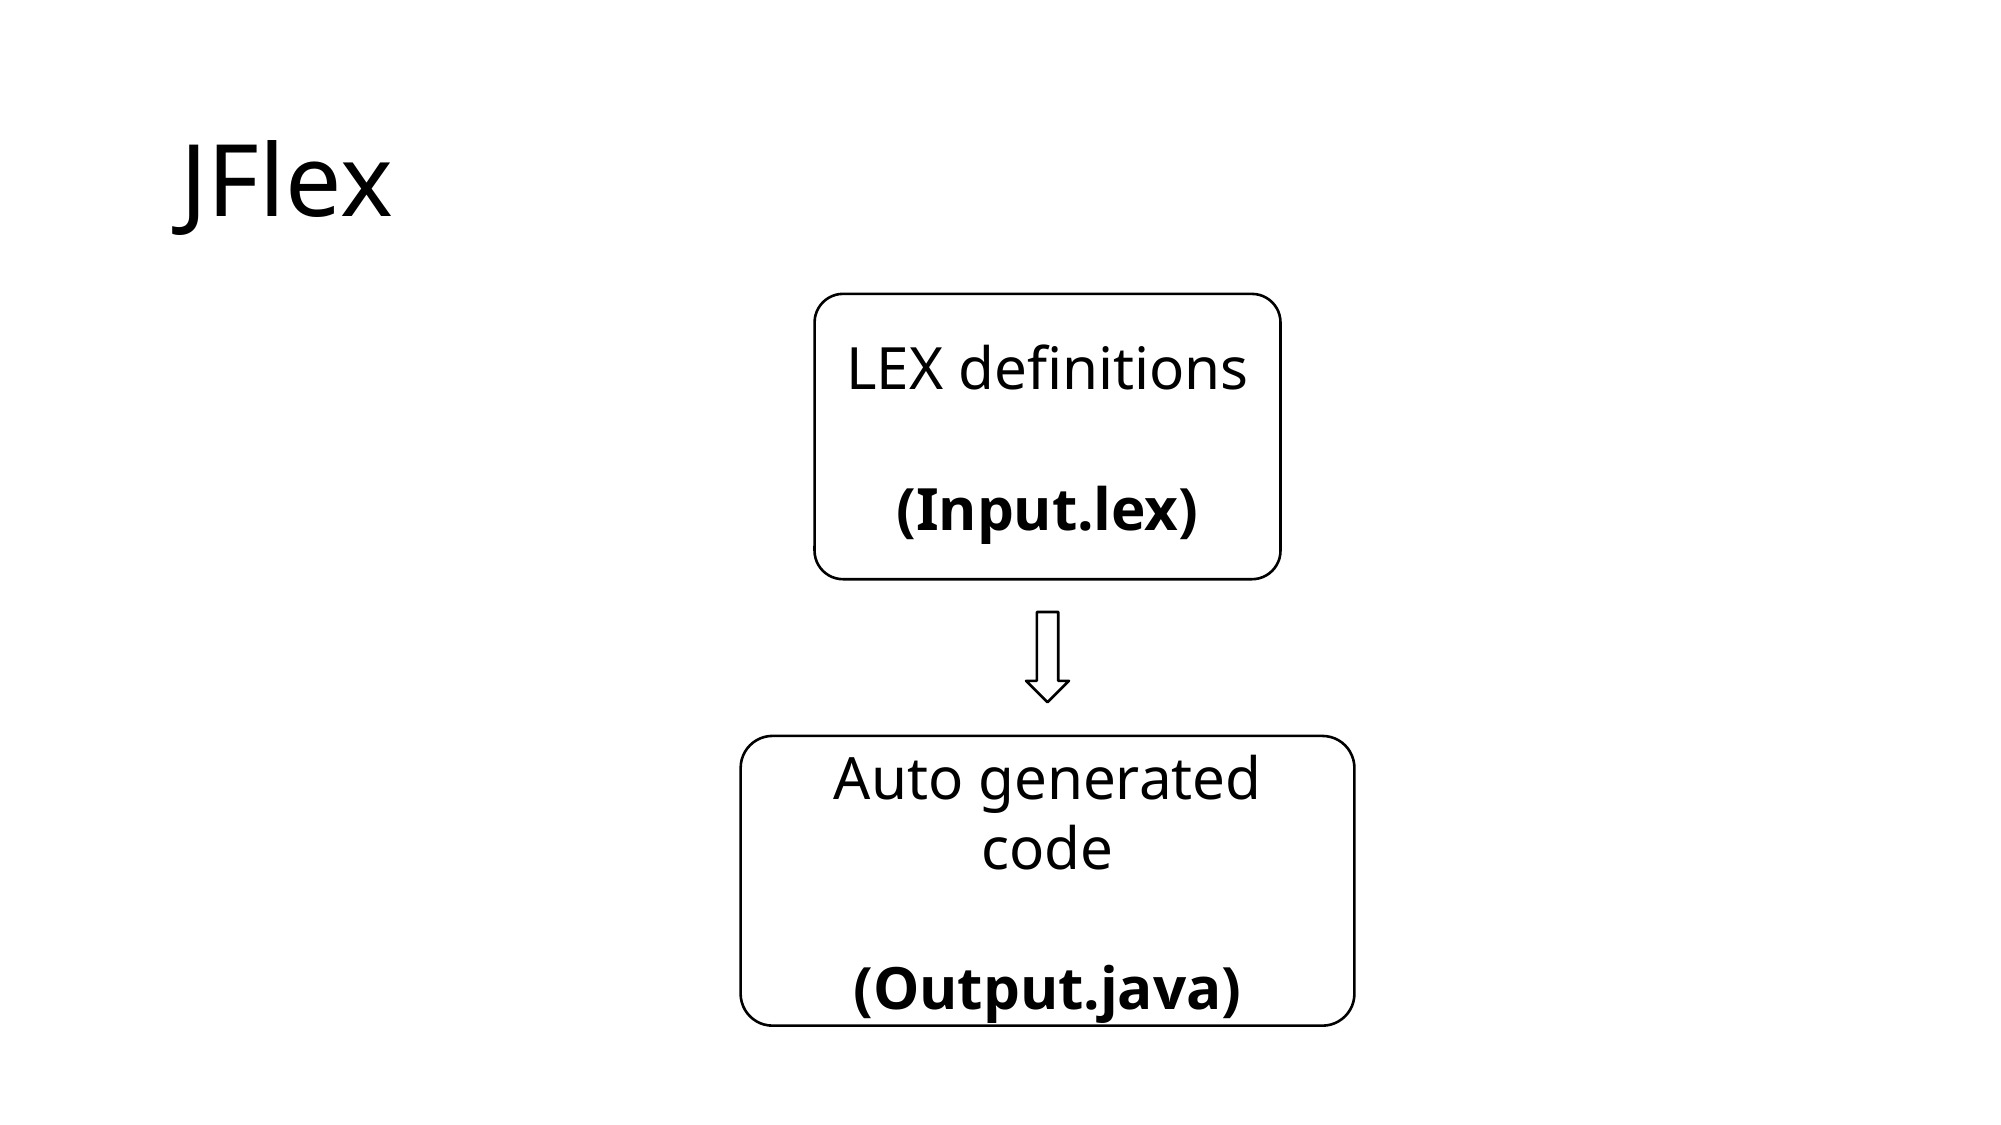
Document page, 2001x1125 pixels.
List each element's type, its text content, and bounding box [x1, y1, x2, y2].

text_box Auto generated code (Output.java) [739, 734, 1356, 1027]
text_box LEX definitions (Input.lex) [813, 292, 1282, 581]
text_box [1024, 610, 1071, 704]
text_box JFlex [165, 109, 1829, 245]
